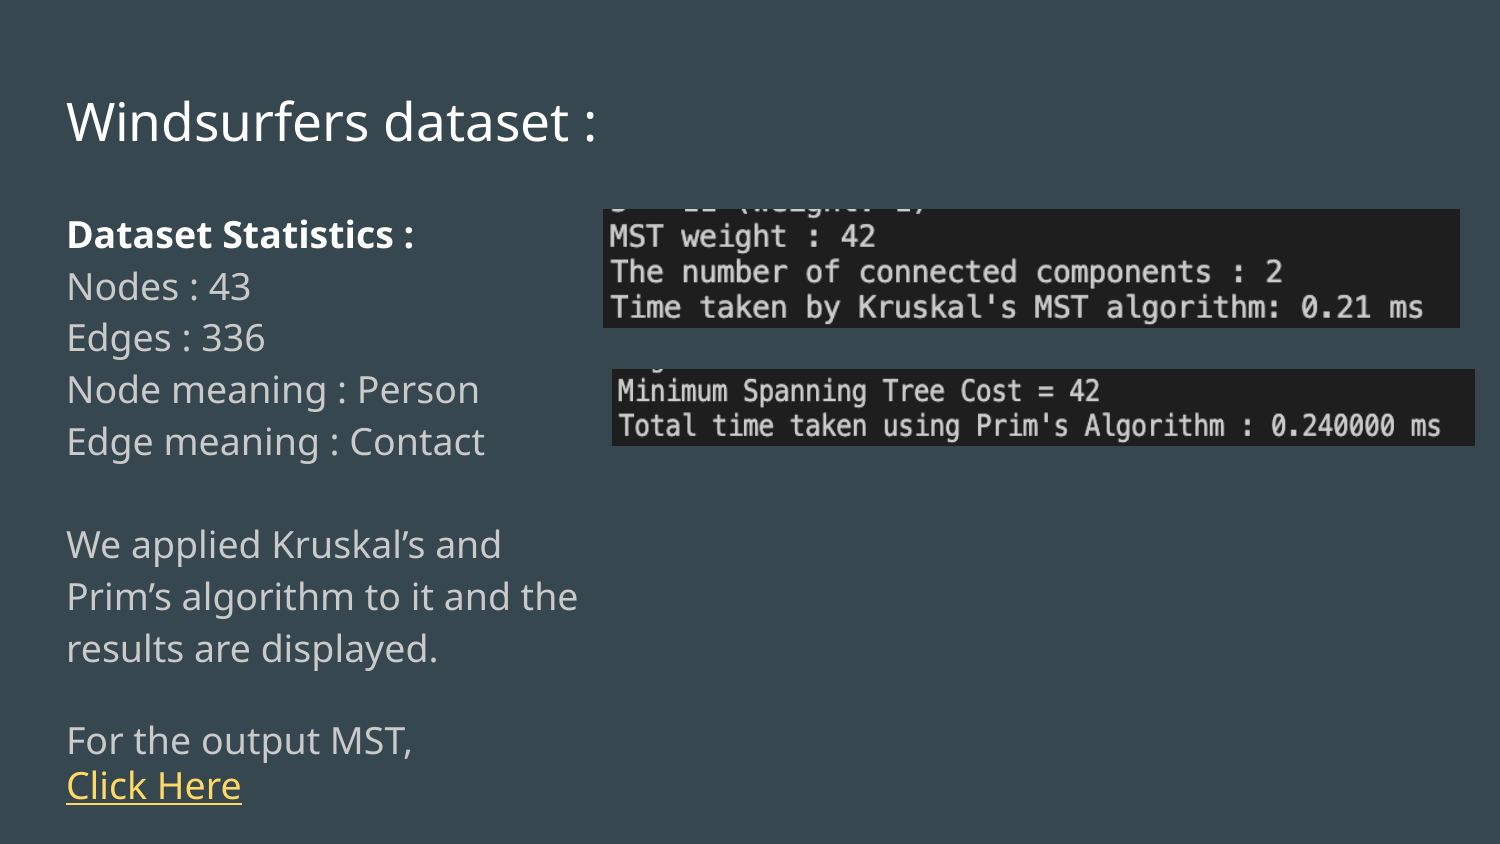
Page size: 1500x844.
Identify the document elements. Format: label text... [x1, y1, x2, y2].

list Dataset Statistics : Nodes : 43 Edges : 336 Node meaning : Person Edge meaning : Contact We applied Kruskal’s and Prim’s algorithm to it and the results are displayed. [51, 189, 629, 722]
text_box For the output MST, Click Here [51, 702, 597, 829]
picture [602, 208, 1461, 329]
picture [612, 369, 1475, 447]
title Windsurfers dataset : [51, 72, 1449, 167]
